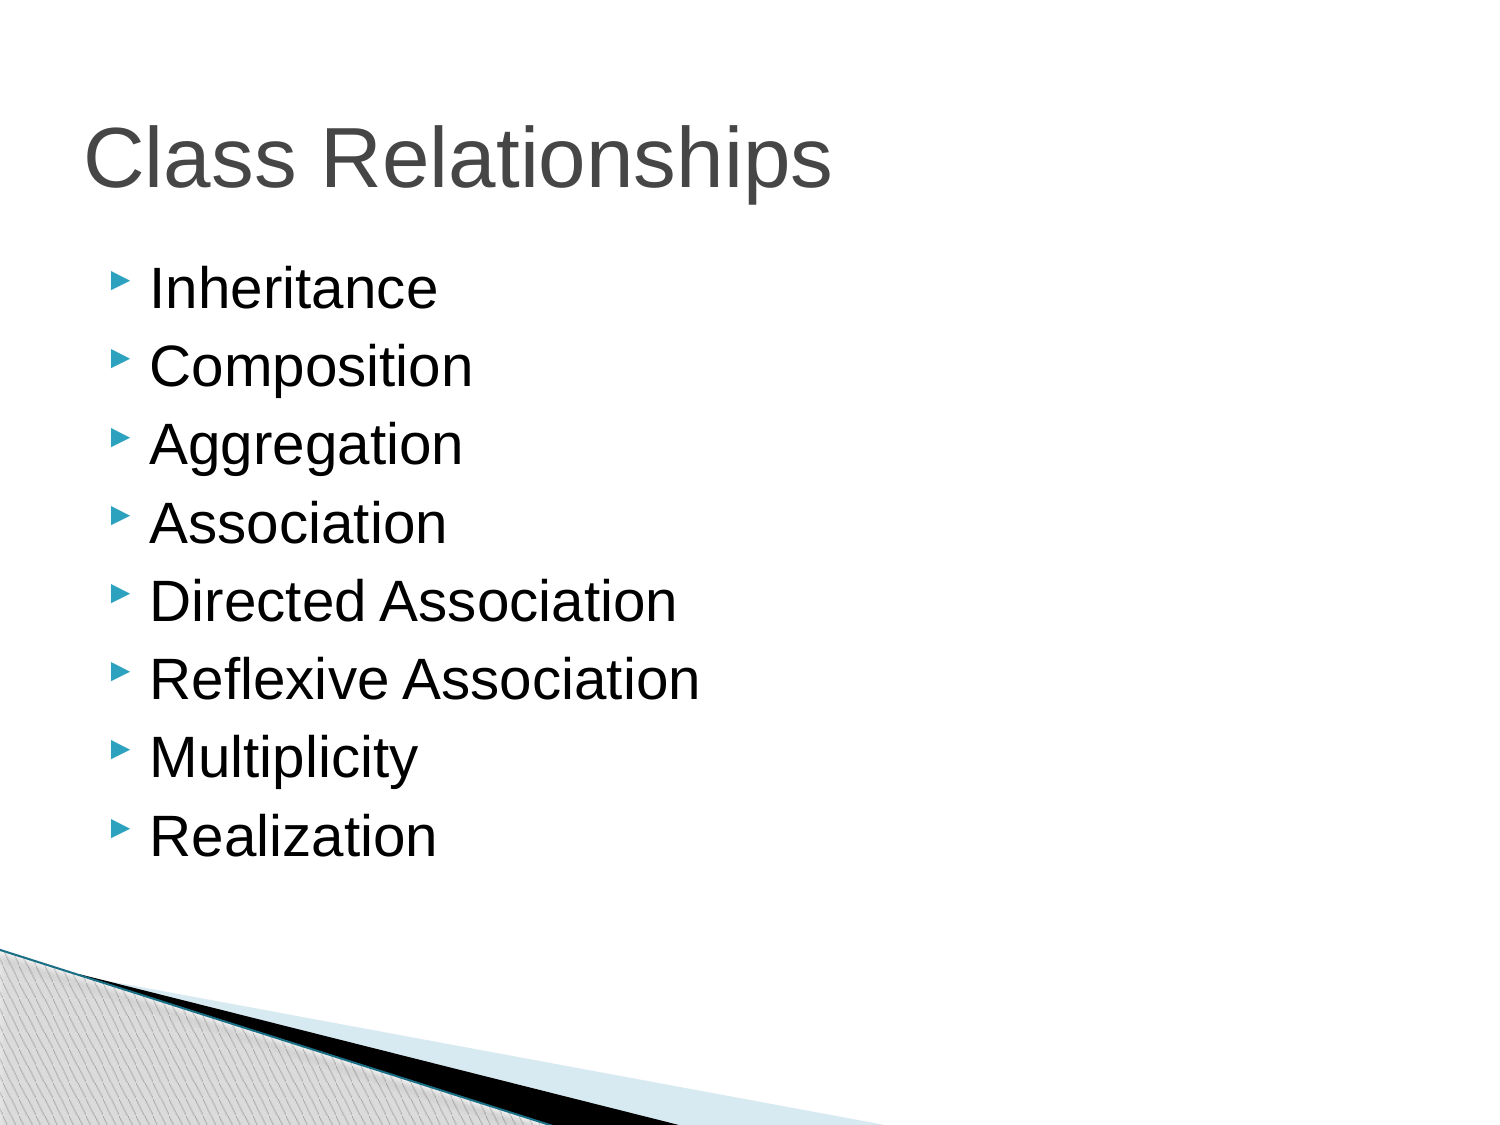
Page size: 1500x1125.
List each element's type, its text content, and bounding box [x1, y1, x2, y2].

list Inheritance Composition Aggregation Association Directed Association Reflexive Association Multiplicity Realization [75, 243, 1425, 986]
title Class Relationships [68, 59, 1419, 247]
